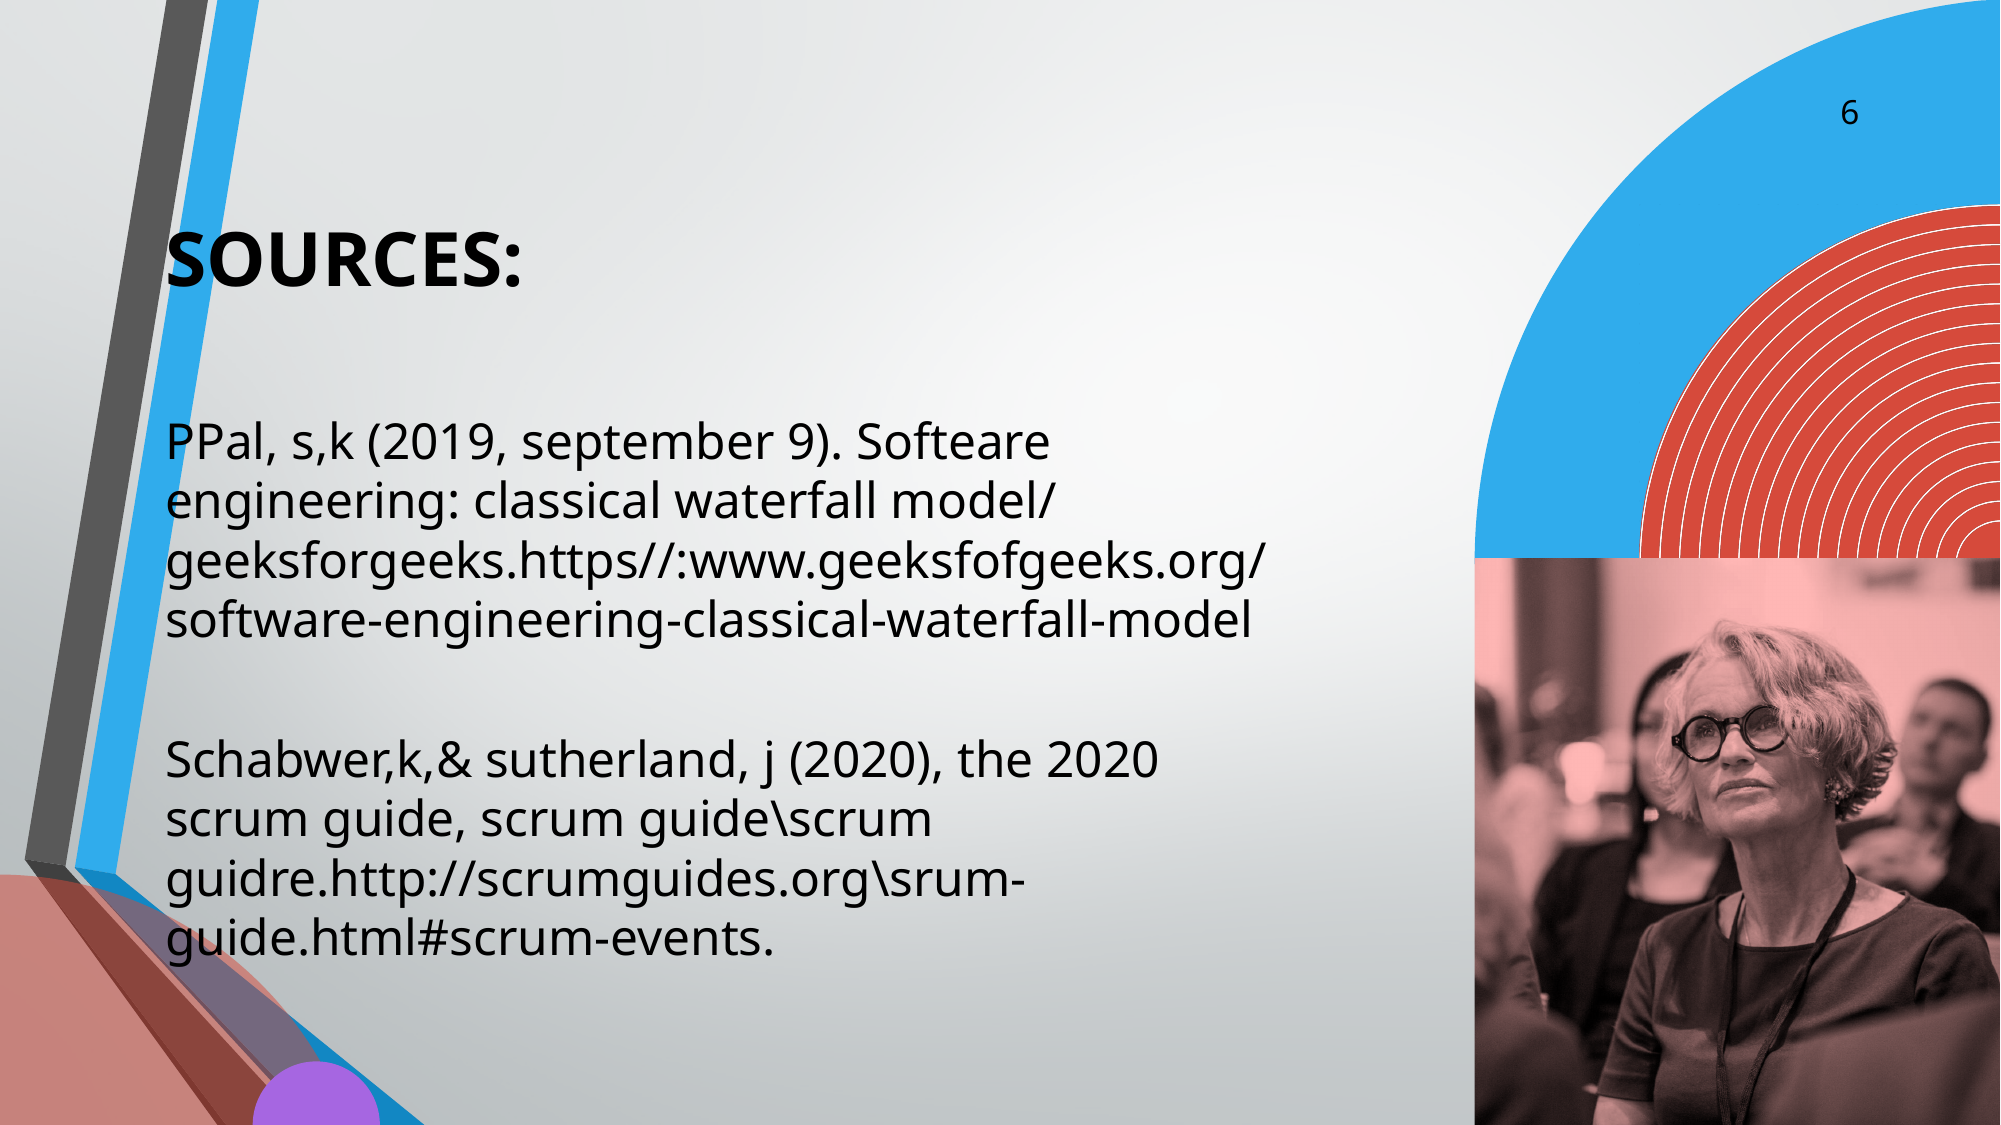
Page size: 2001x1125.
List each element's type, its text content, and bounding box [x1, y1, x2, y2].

title SOURCES: [150, 173, 1437, 340]
list PPal, s,k (2019, september 9). Softeare engineering: classical waterfall model/ geeksforgeeks.https//:www.geeksfofgeeks.org/software-engineering-classical-waterfall-model Schabwer,k,& sutherland, j (2020), the 2020 scrum guide, scrum guide\scrum guidre.http://scrumguides.org\srum-guide.html#scrum-events. [150, 382, 1283, 993]
picture [1474, 204, 2001, 1125]
slide_number 6 [1712, 75, 1875, 153]
